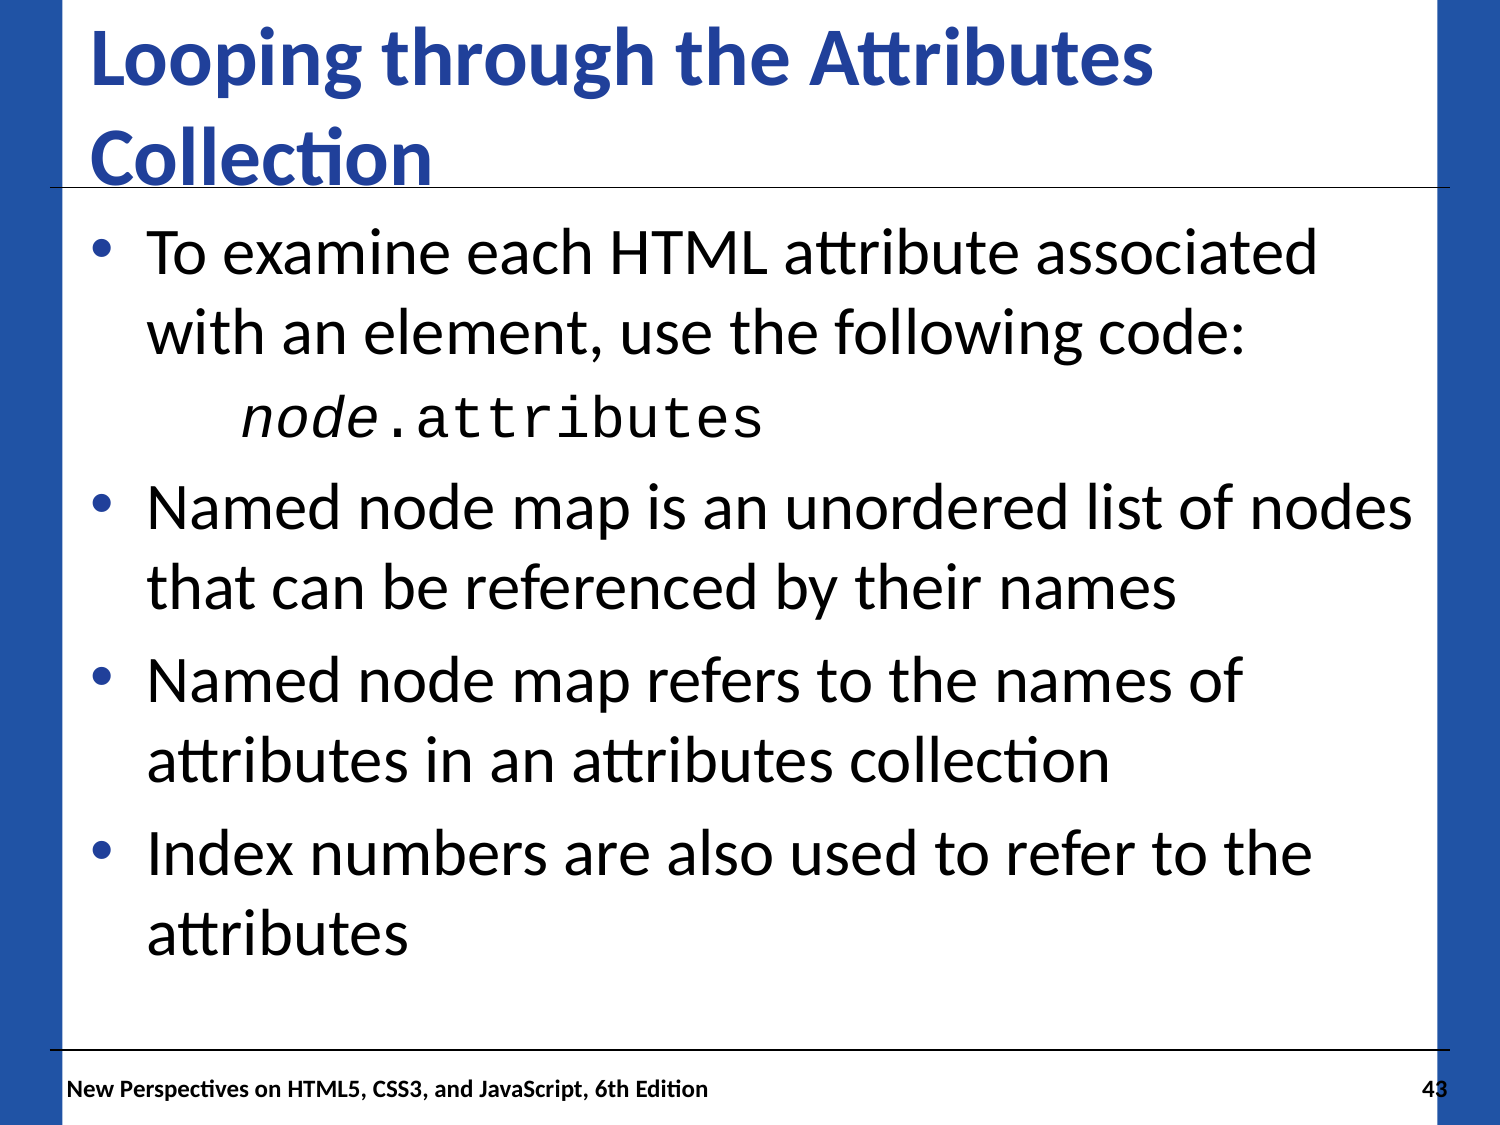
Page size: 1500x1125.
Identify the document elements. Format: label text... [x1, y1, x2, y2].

footer New Perspectives on HTML5, CSS3, and JavaScript, 6th Edition [0, 1050, 1350, 1125]
title Looping through the Attributes Collection [74, 24, 1438, 181]
slide_number 43 [1374, 1050, 1463, 1125]
list To examine each HTML attribute associated with an element, use the following code: node.attributes Named node map is an unordered list of nodes that can be referenced by their names Named node map refers to the names of attributes in an attributes collection Index numbers are also used to refer to the attributes [74, 199, 1438, 1006]
